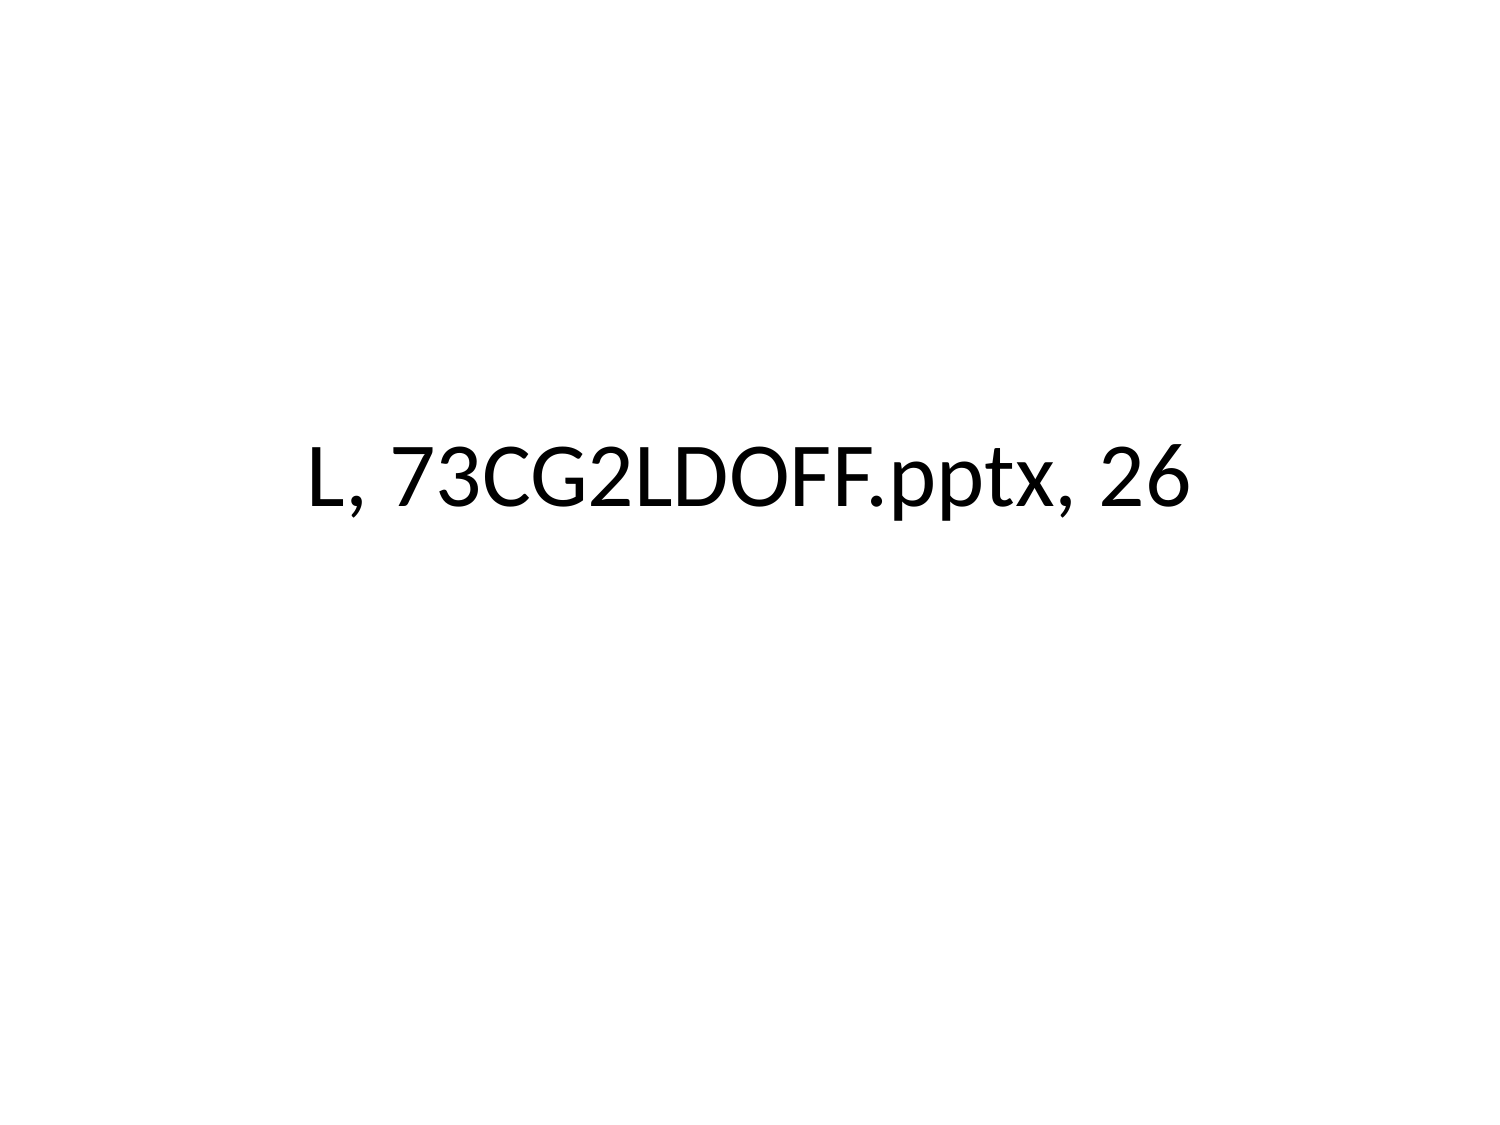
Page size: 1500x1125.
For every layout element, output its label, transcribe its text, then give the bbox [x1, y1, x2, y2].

title L, 73CG2LDOFF.pptx, 26 [112, 349, 1388, 591]
